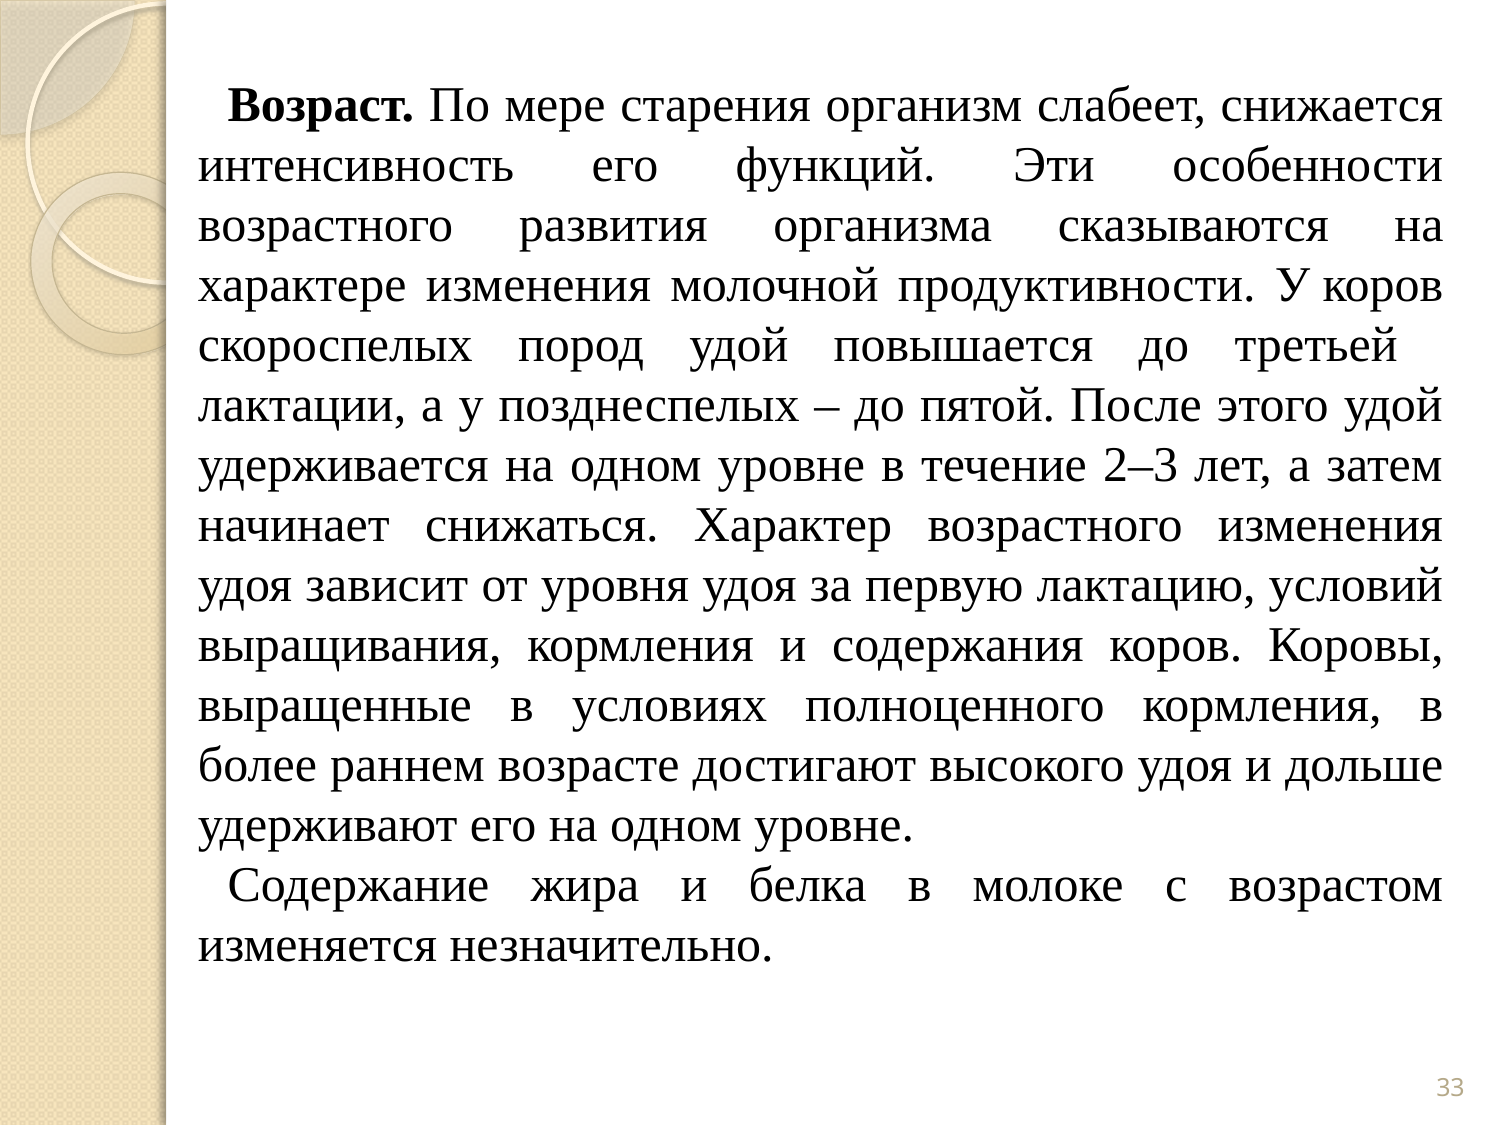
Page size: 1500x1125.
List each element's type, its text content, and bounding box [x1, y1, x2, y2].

text_box Возраст. По мере старения организм слабеет, снижается интенсивность его функций. Эти особенности возрастного развития организма сказываются на характере изменения молочной продуктивности. У коров скороспелых пород удой повышается до третьей лактации, а у позднеспелых – до пятой. После этого удой удерживается на одном уровне в течение 2–3 лет, а затем начинает снижаться. Характер возрастного изменения удоя зависит от уровня удоя за первую лактацию, условий выращивания, кормления и содержания коров. Коровы, выращенные в условиях полноценного кормления, в более раннем возрасте достигают высокого удоя и дольше удерживают его на одном уровне. Содержание жира и белка в молоке с возрастом изменяется незначительно. [182, 64, 1459, 980]
slide_number 33 [1413, 1034, 1488, 1113]
